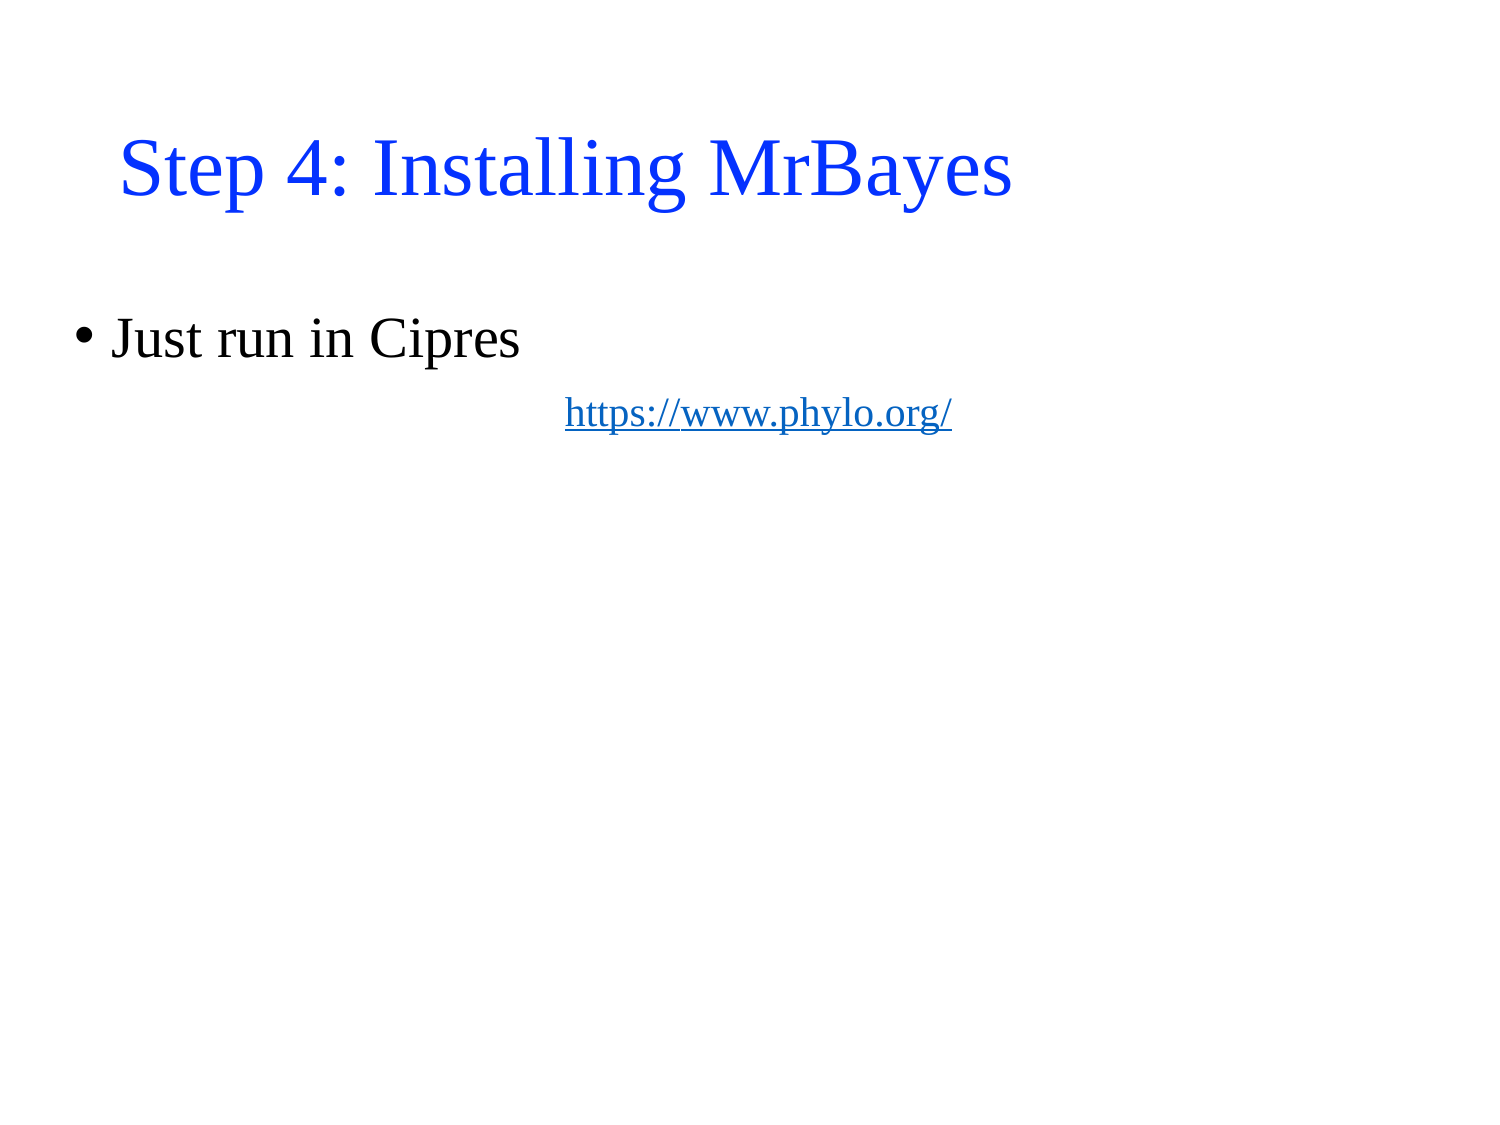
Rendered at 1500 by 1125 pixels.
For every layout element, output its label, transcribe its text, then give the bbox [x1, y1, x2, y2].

list Just run in Cipres https://www.phylo.org/ [59, 299, 1458, 1078]
title Step 4: Installing MrBayes [103, 59, 1397, 278]
